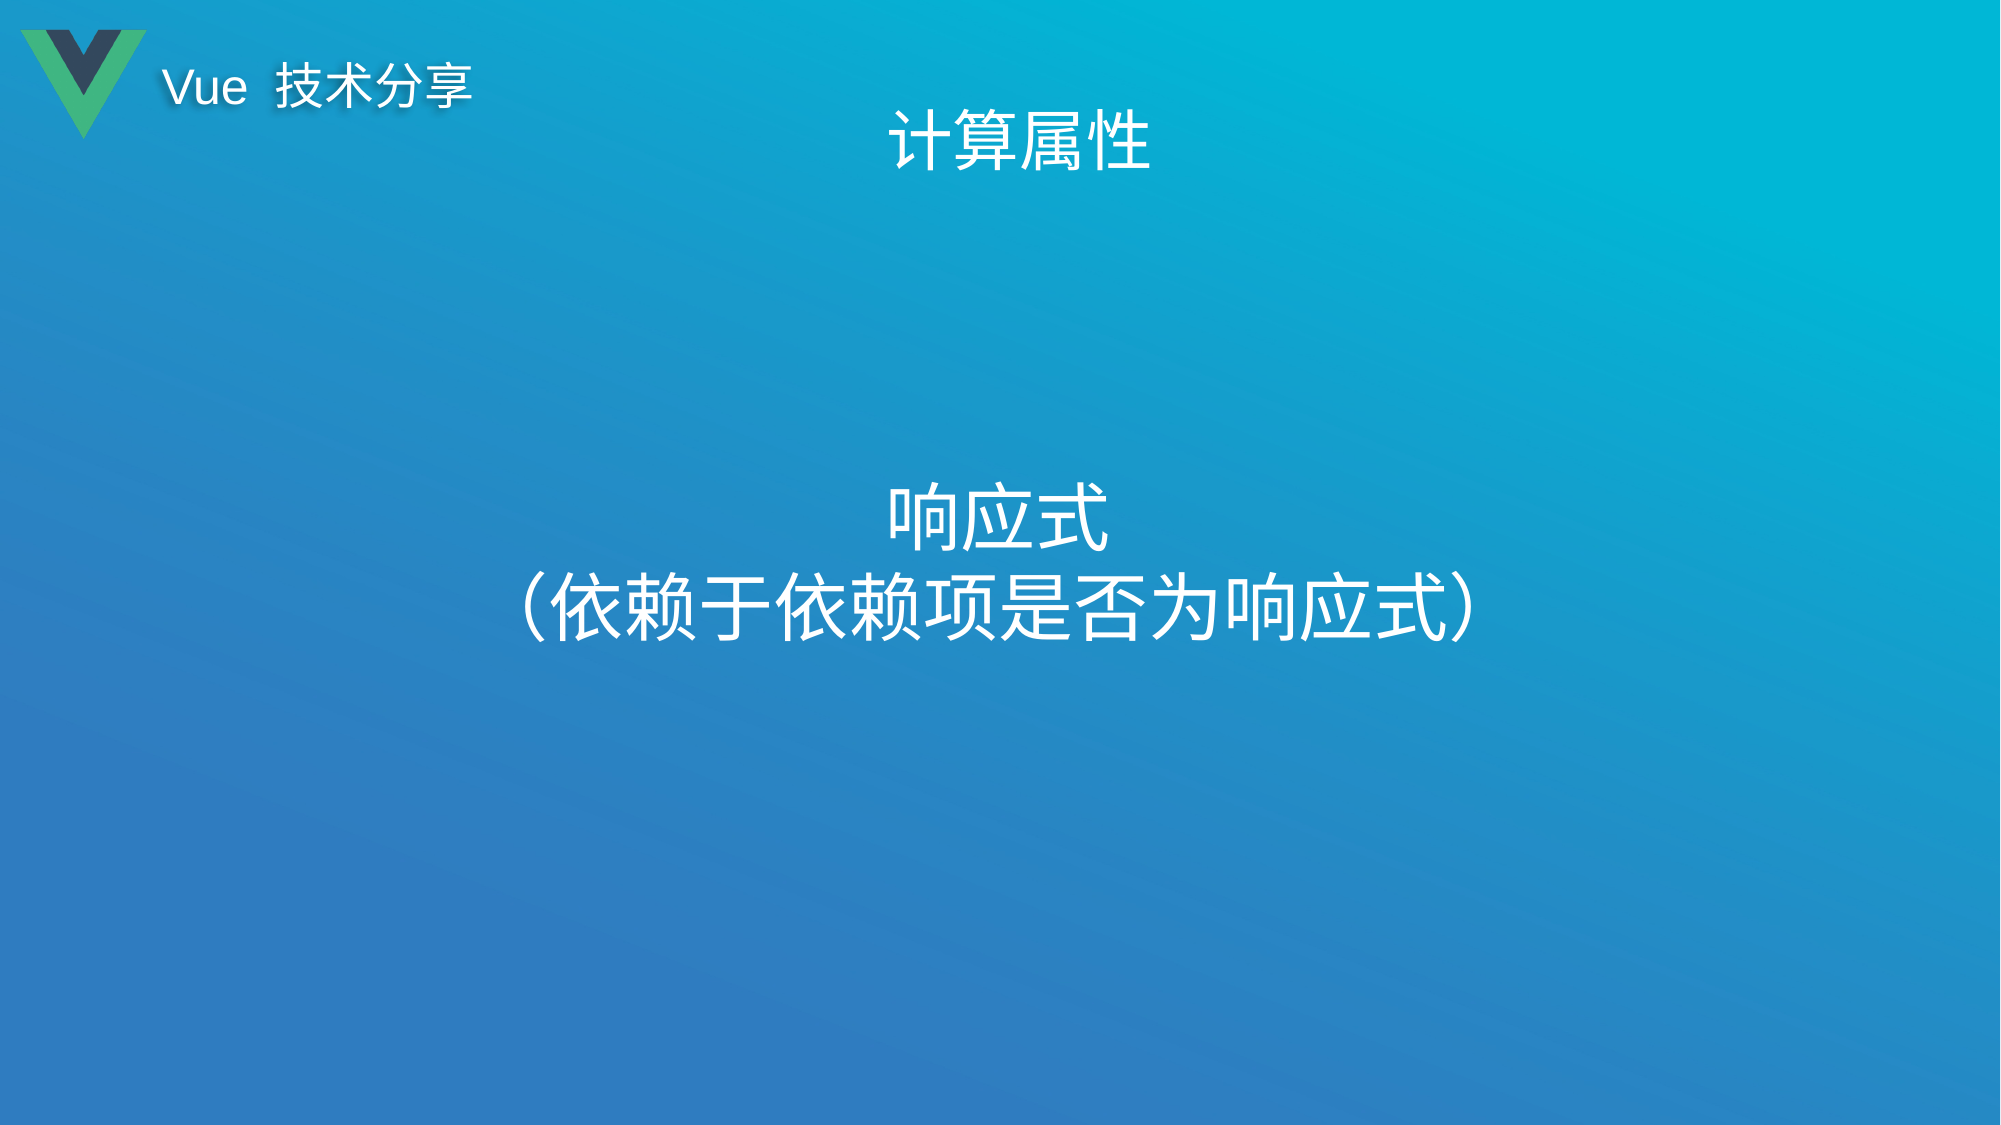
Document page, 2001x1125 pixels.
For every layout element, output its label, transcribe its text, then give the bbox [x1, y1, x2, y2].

text_box 响应式 （依赖于依赖项是否为响应式） [2, 463, 1994, 658]
picture [0, 0, 2001, 1125]
title 计算属性 [529, 80, 1510, 197]
picture [810, 0, 2001, 470]
